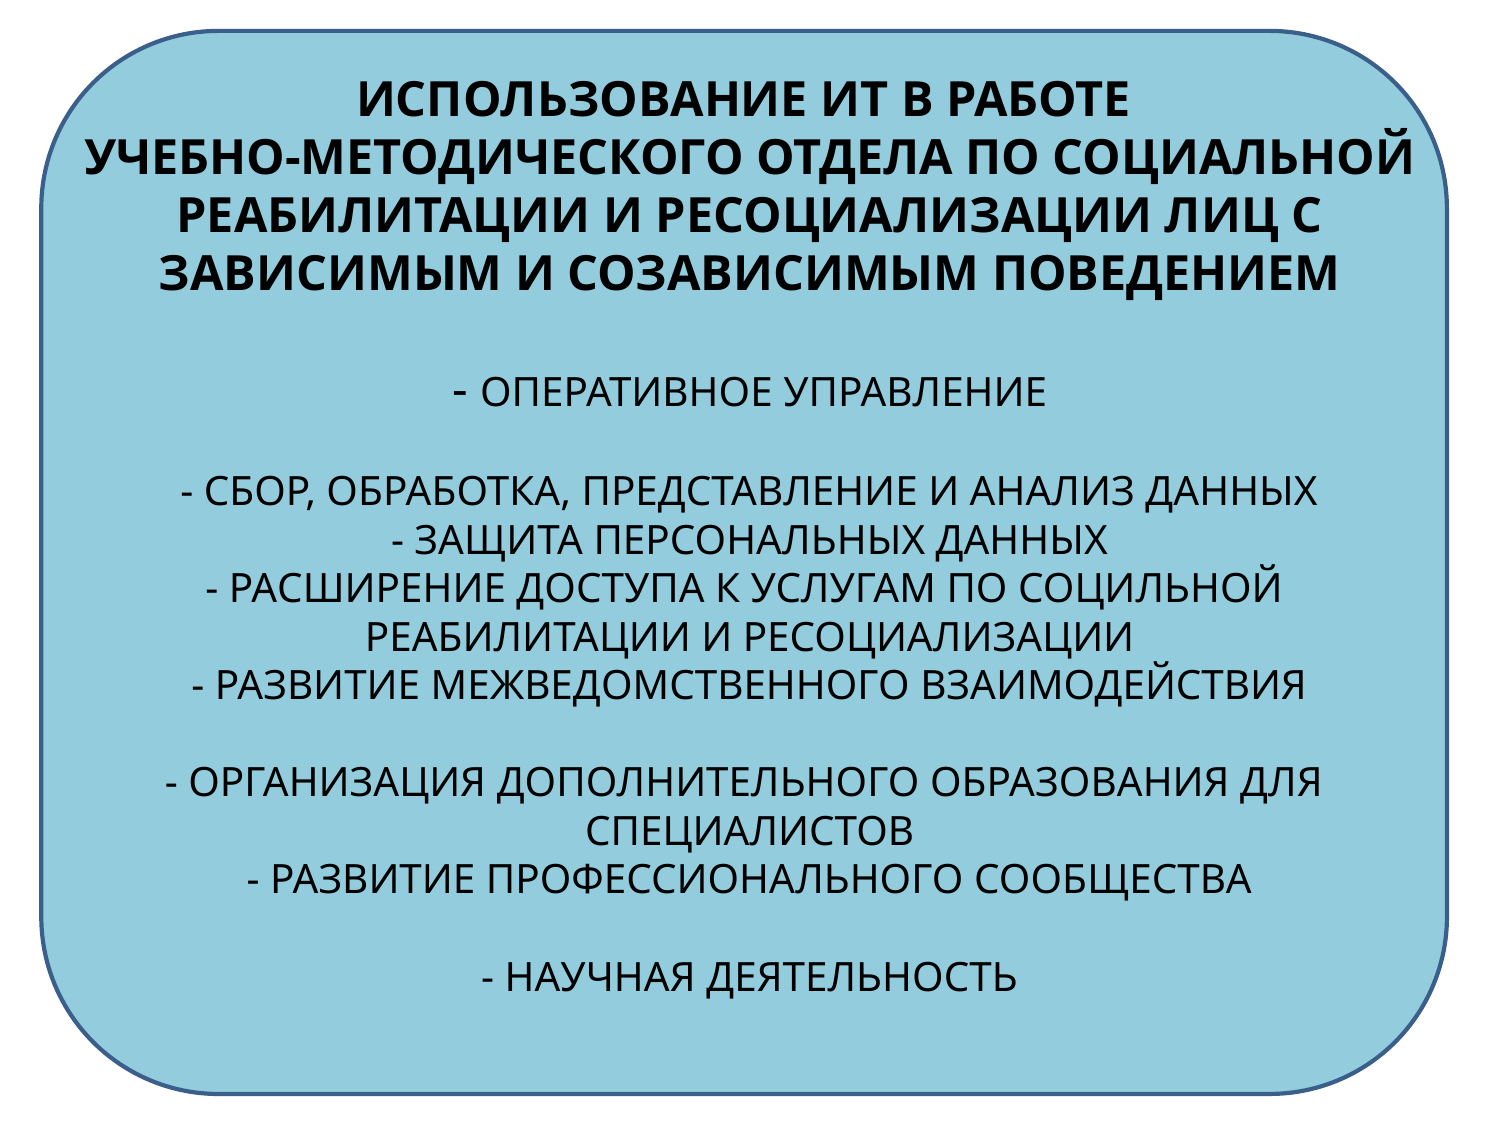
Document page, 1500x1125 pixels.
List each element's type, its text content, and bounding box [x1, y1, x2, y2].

title ИСПОЛЬЗОВАНИЕ ИТ В РАБОТЕ УЧЕБНО-МЕТОДИЧЕСКОГО ОТДЕЛА ПО СОЦИАЛЬНОЙ РЕАБИЛИТАЦИИ И РЕСОЦИАЛИЗАЦИИ ЛИЦ С ЗАВИСИМЫМ И СОЗАВИСИМЫМ ПОВЕДЕНИЕМ - ОПЕРАТИВНОЕ УПРАВЛЕНИЕ - СБОР, ОБРАБОТКА, ПРЕДСТАВЛЕНИЕ И АНАЛИЗ ДАННЫХ - ЗАЩИТА ПЕРСОНАЛЬНЫХ ДАННЫХ - РАСШИРЕНИЕ ДОСТУПА К УСЛУГАМ ПО СОЦИЛЬНОЙ РЕАБИЛИТАЦИИ И РЕСОЦИАЛИЗАЦИИ - РАЗВИТИЕ МЕЖВЕДОМСТВЕННОГО ВЗАИМОДЕЙСТВИЯ - ОРГАНИЗАЦИЯ ДОПОЛНИТЕЛЬНОГО ОБРАЗОВАНИЯ ДЛЯ СПЕЦИАЛИСТОВ - РАЗВИТИЕ ПРОФЕССИОНАЛЬНОГО СООБЩЕСТВА - НАУЧНАЯ ДЕЯТЕЛЬНОСТЬ [0, 0, 1500, 1125]
